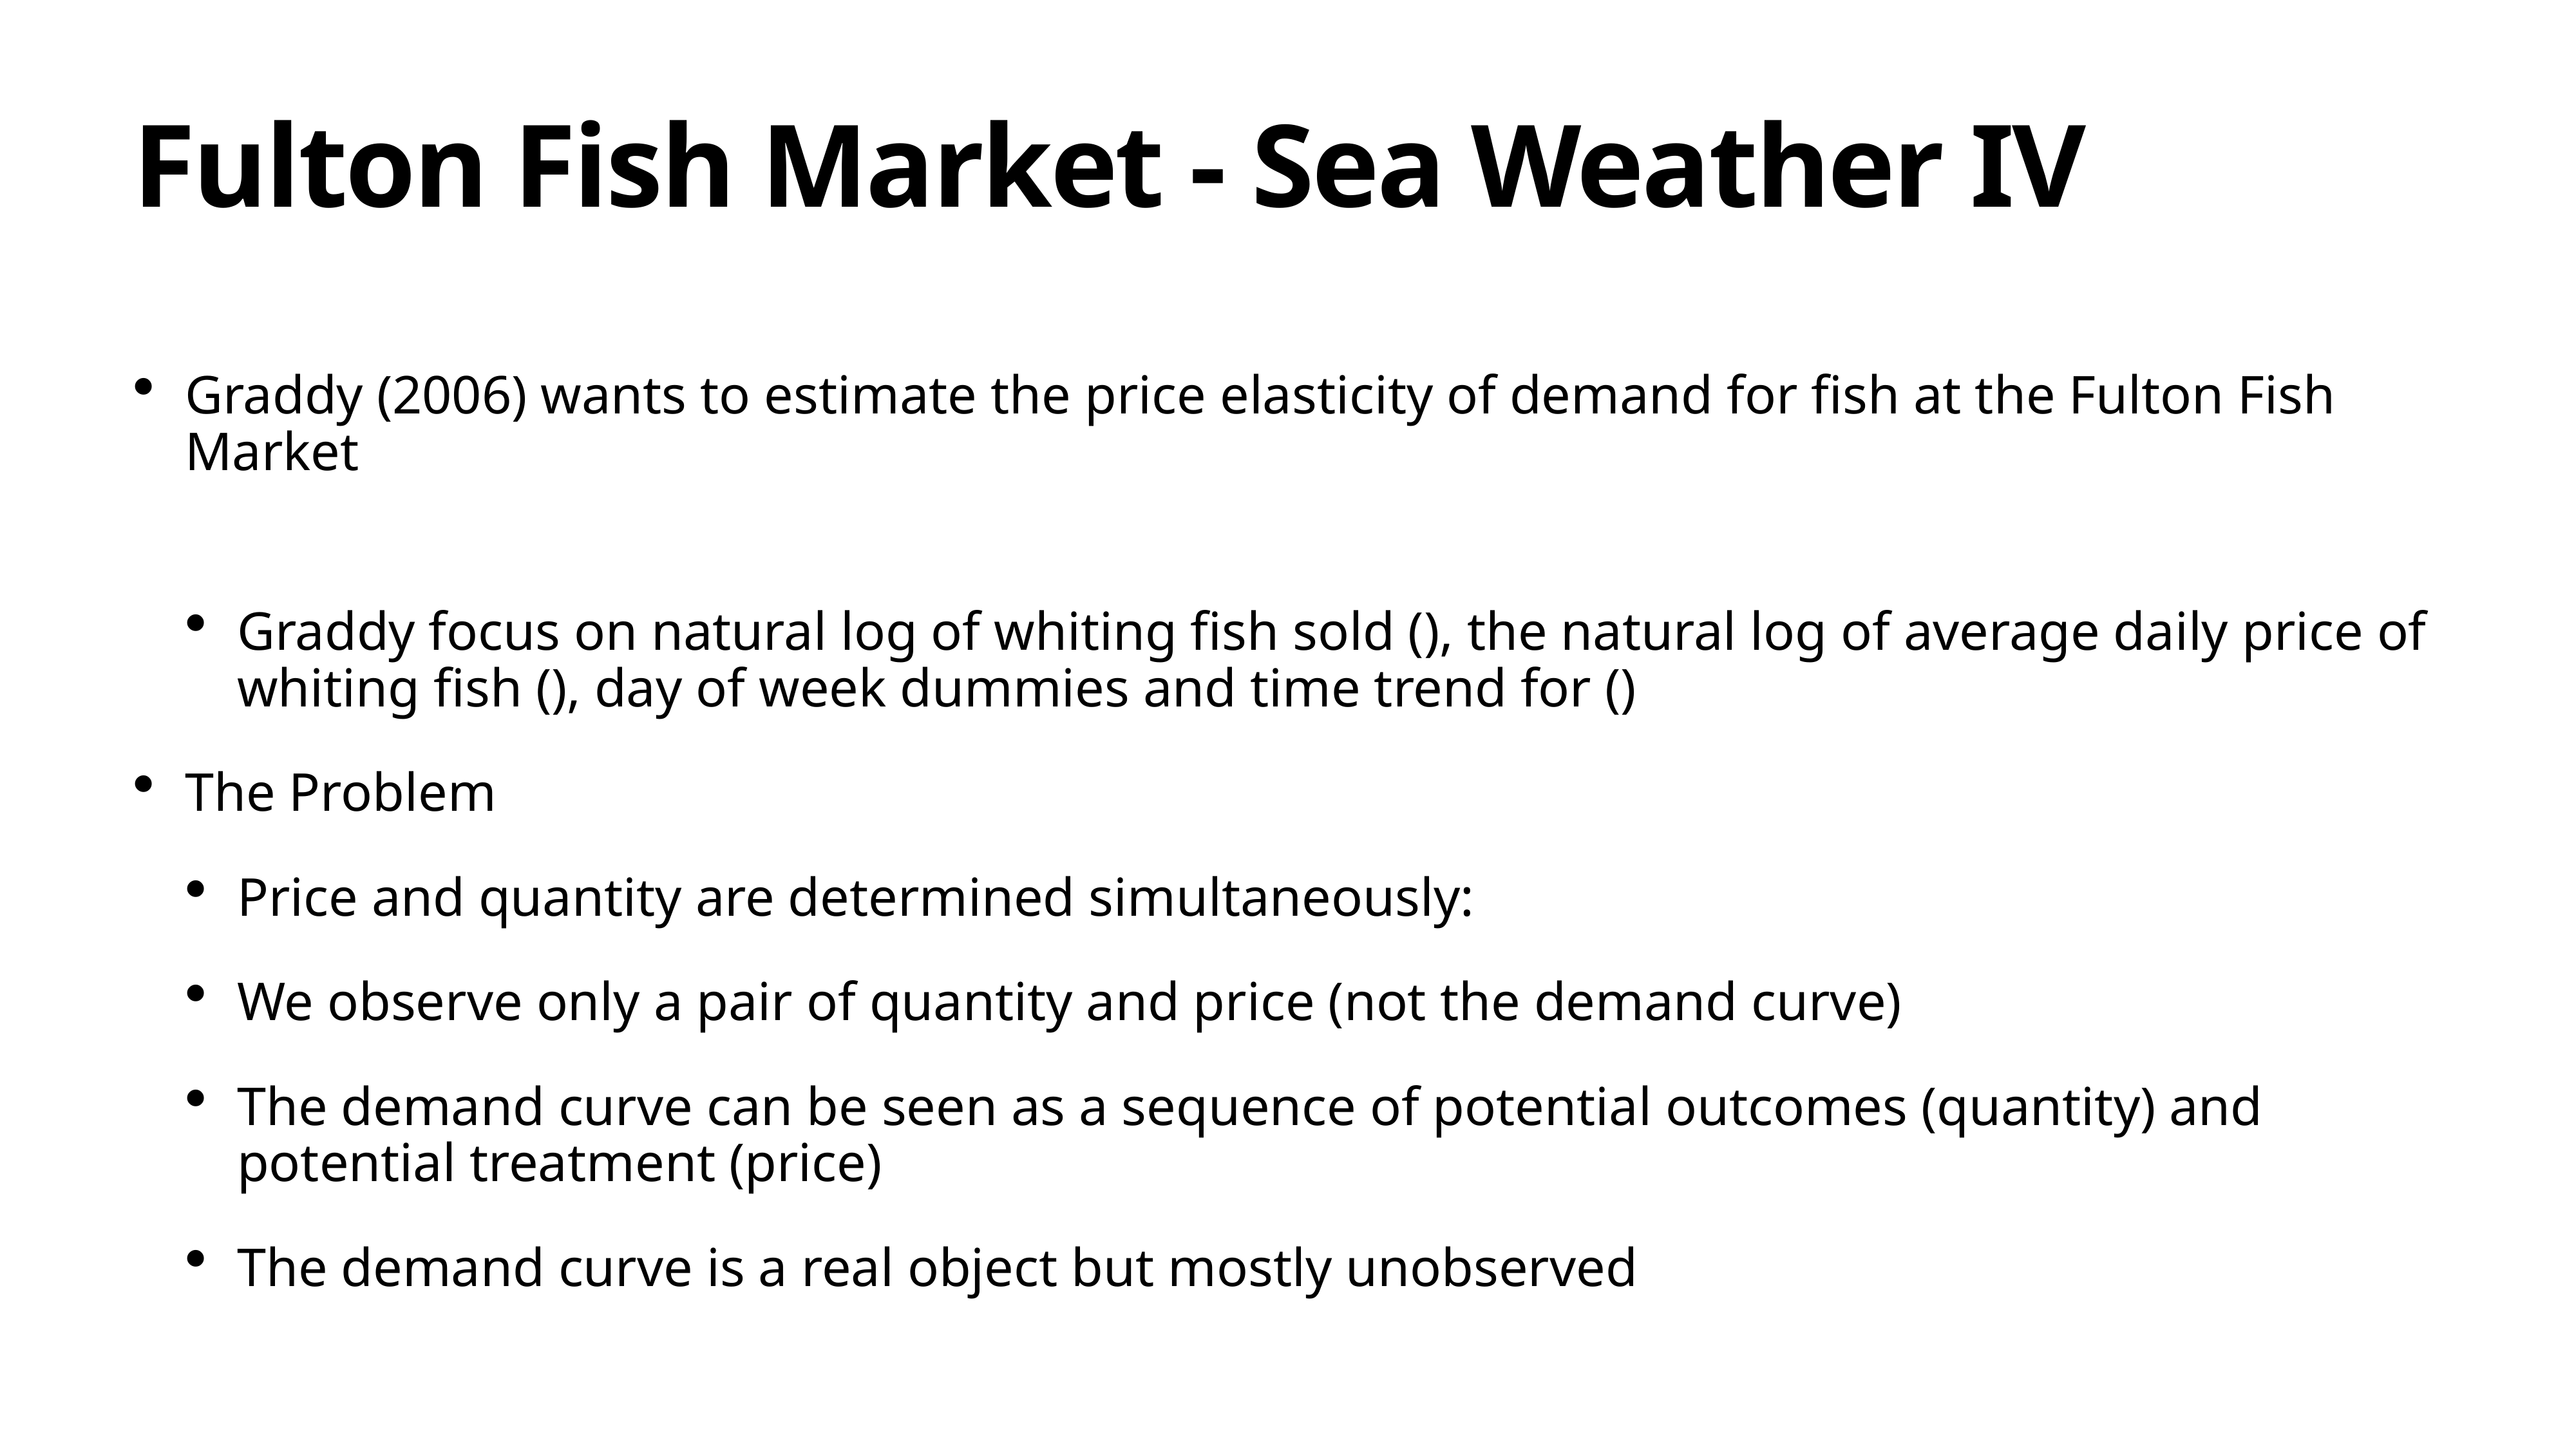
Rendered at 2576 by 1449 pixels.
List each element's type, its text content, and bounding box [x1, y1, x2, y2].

title Fulton Fish Market - Sea Weather IV [127, 113, 2449, 266]
list Graddy (2006) wants to estimate the price elasticity of demand for fish at the Fulton Fish Market Graddy focus on natural log of whiting fish sold (), the natural log of average daily price of whiting fish (), day of week dummies and time trend for () The Problem Price and quantity are determined simultaneously: We observe only a pair of quantity and price (not the demand curve) The demand curve can be seen as a sequence of potential outcomes (quantity) and potential treatment (price) The demand curve is a real object but mostly unobserved [127, 363, 2449, 1321]
